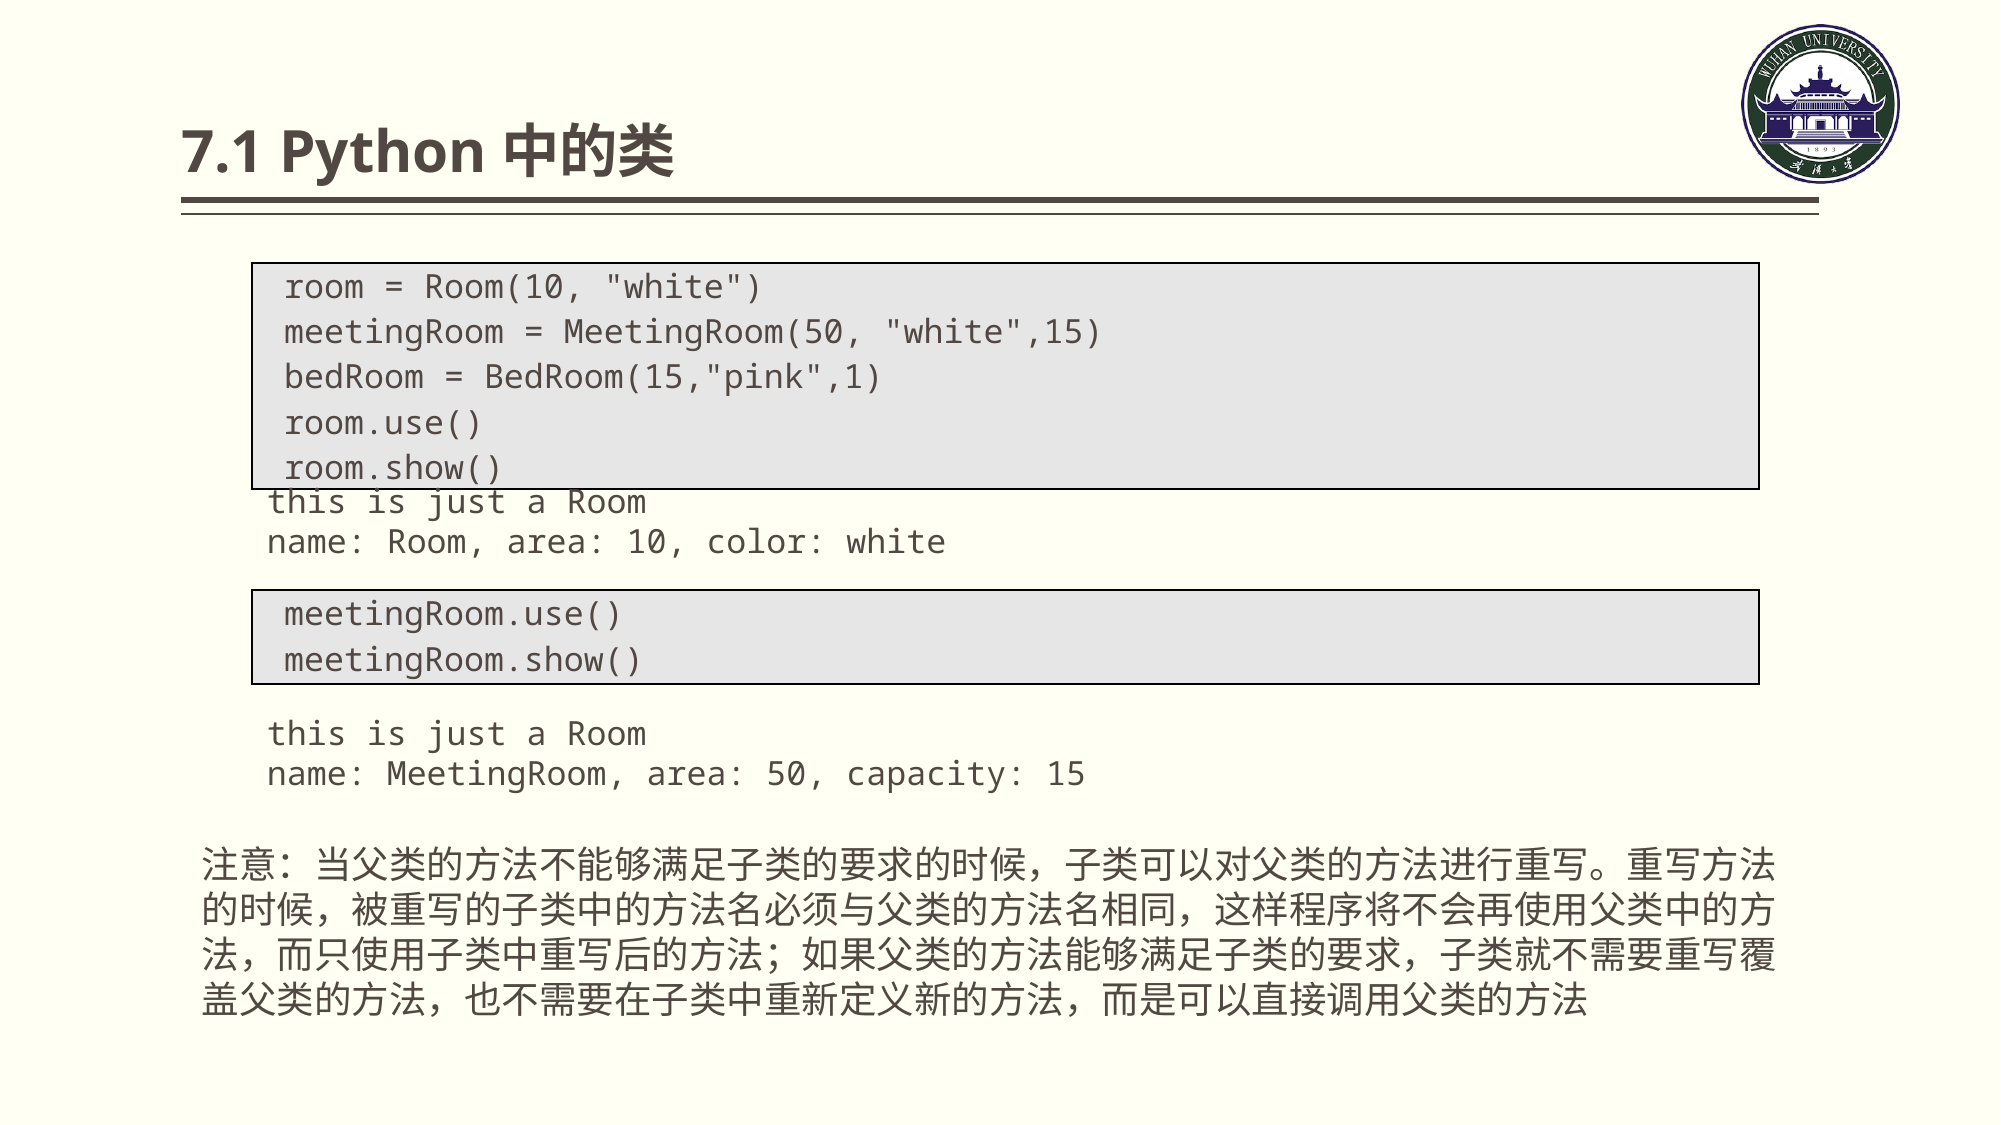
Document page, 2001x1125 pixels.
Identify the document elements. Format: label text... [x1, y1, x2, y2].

table_header room = Room(10, "white") meetingRoom = MeetingRoom(50, "white",15) bedRoom = BedRoom(15,"pink",1) room.use() room.show() [253, 264, 1758, 488]
text_box this is just a Room name: MeetingRoom, area: 50, capacity: 15 [252, 705, 1253, 800]
text_box 注意：当父类的方法不能够满足子类的要求的时候，子类可以对父类的方法进行重写。重写方法的时候，被重写的子类中的方法名必须与父类的方法名相同，这样程序将不会再使用父类中的方法，而只使用子类中重写后的方法；如果父类的方法能够满足子类的要求，子类就不需要重写覆盖父类的方法，也不需要在子类中重新定义新的方法，而是可以直接调用父类的方法 [186, 833, 1825, 1029]
title 7.1 Python中的类 [181, 12, 1819, 193]
picture [1819, 24, 1900, 184]
table_header meetingRoom.use() meetingRoom.show() [253, 591, 1758, 683]
text_box this is just a Room name: Room, area: 10, color: white [252, 472, 1253, 568]
